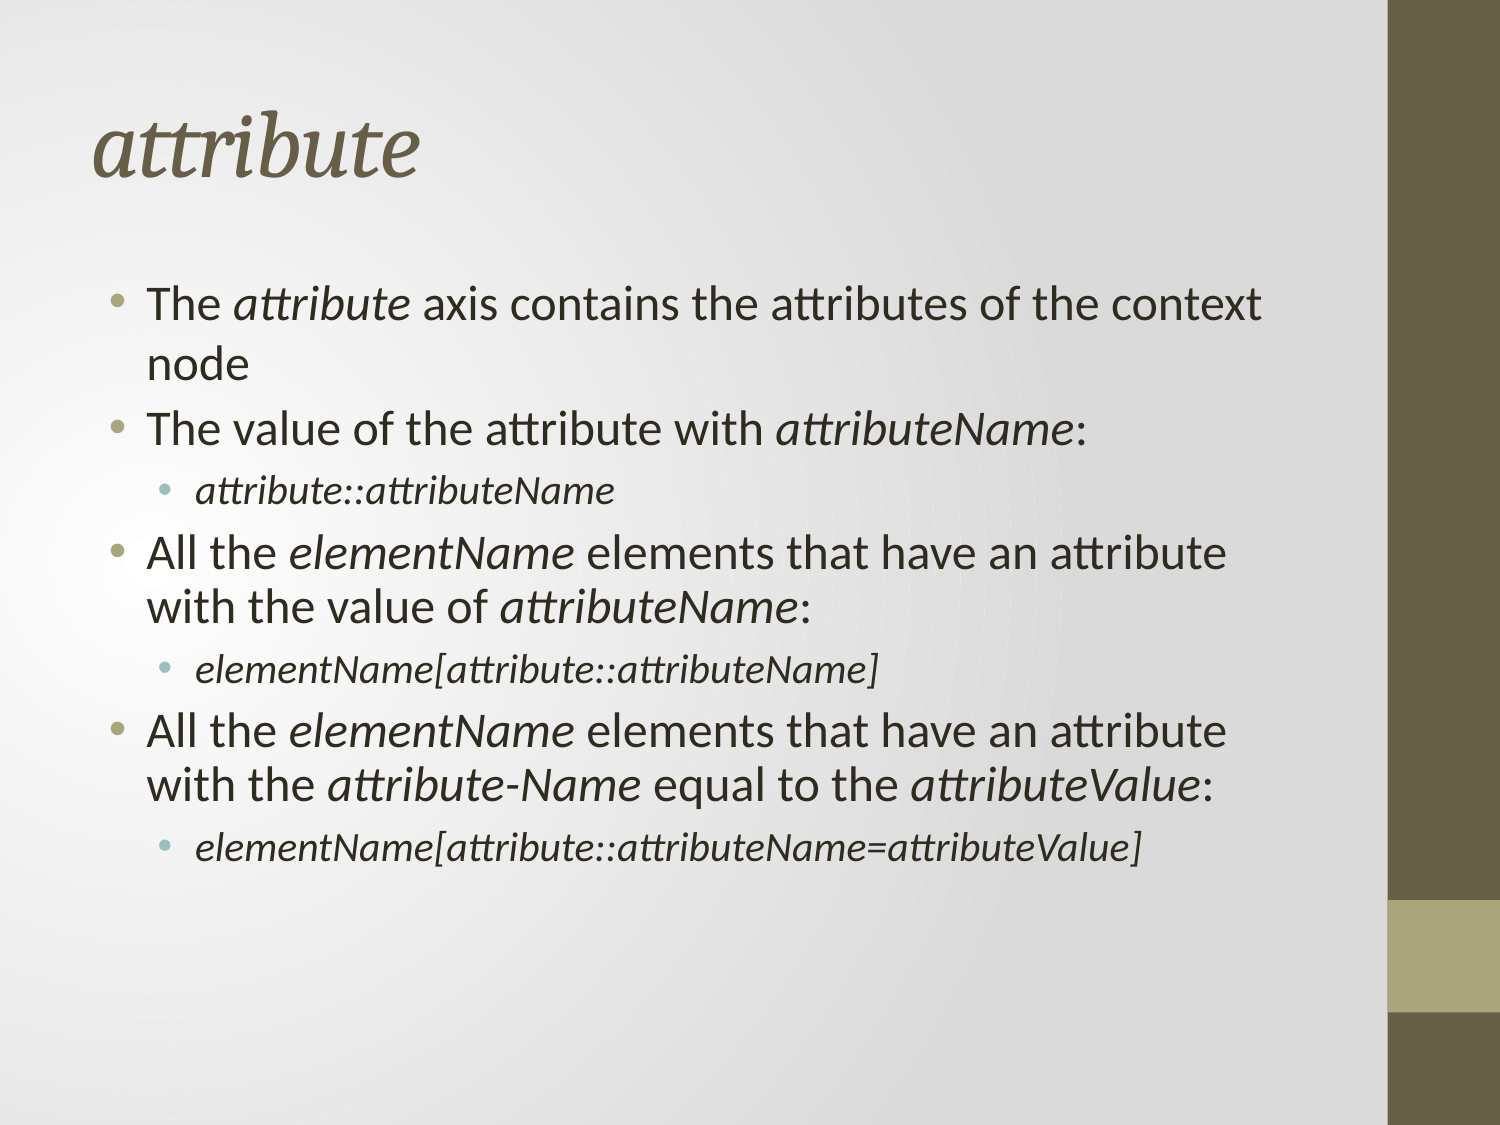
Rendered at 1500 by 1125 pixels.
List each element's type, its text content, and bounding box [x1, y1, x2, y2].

list The attribute axis contains the attributes of the context node The value of the attribute with attributeName: attribute::attributeName All the elementName elements that have an attribute with the value of attributeName: elementName[attribute::attributeName] All the elementName elements that have an attribute with the attribute-Name equal to the attributeValue: elementName[attribute::attributeName=attributeValue] [75, 262, 1325, 1050]
title attribute [75, 45, 1325, 233]
